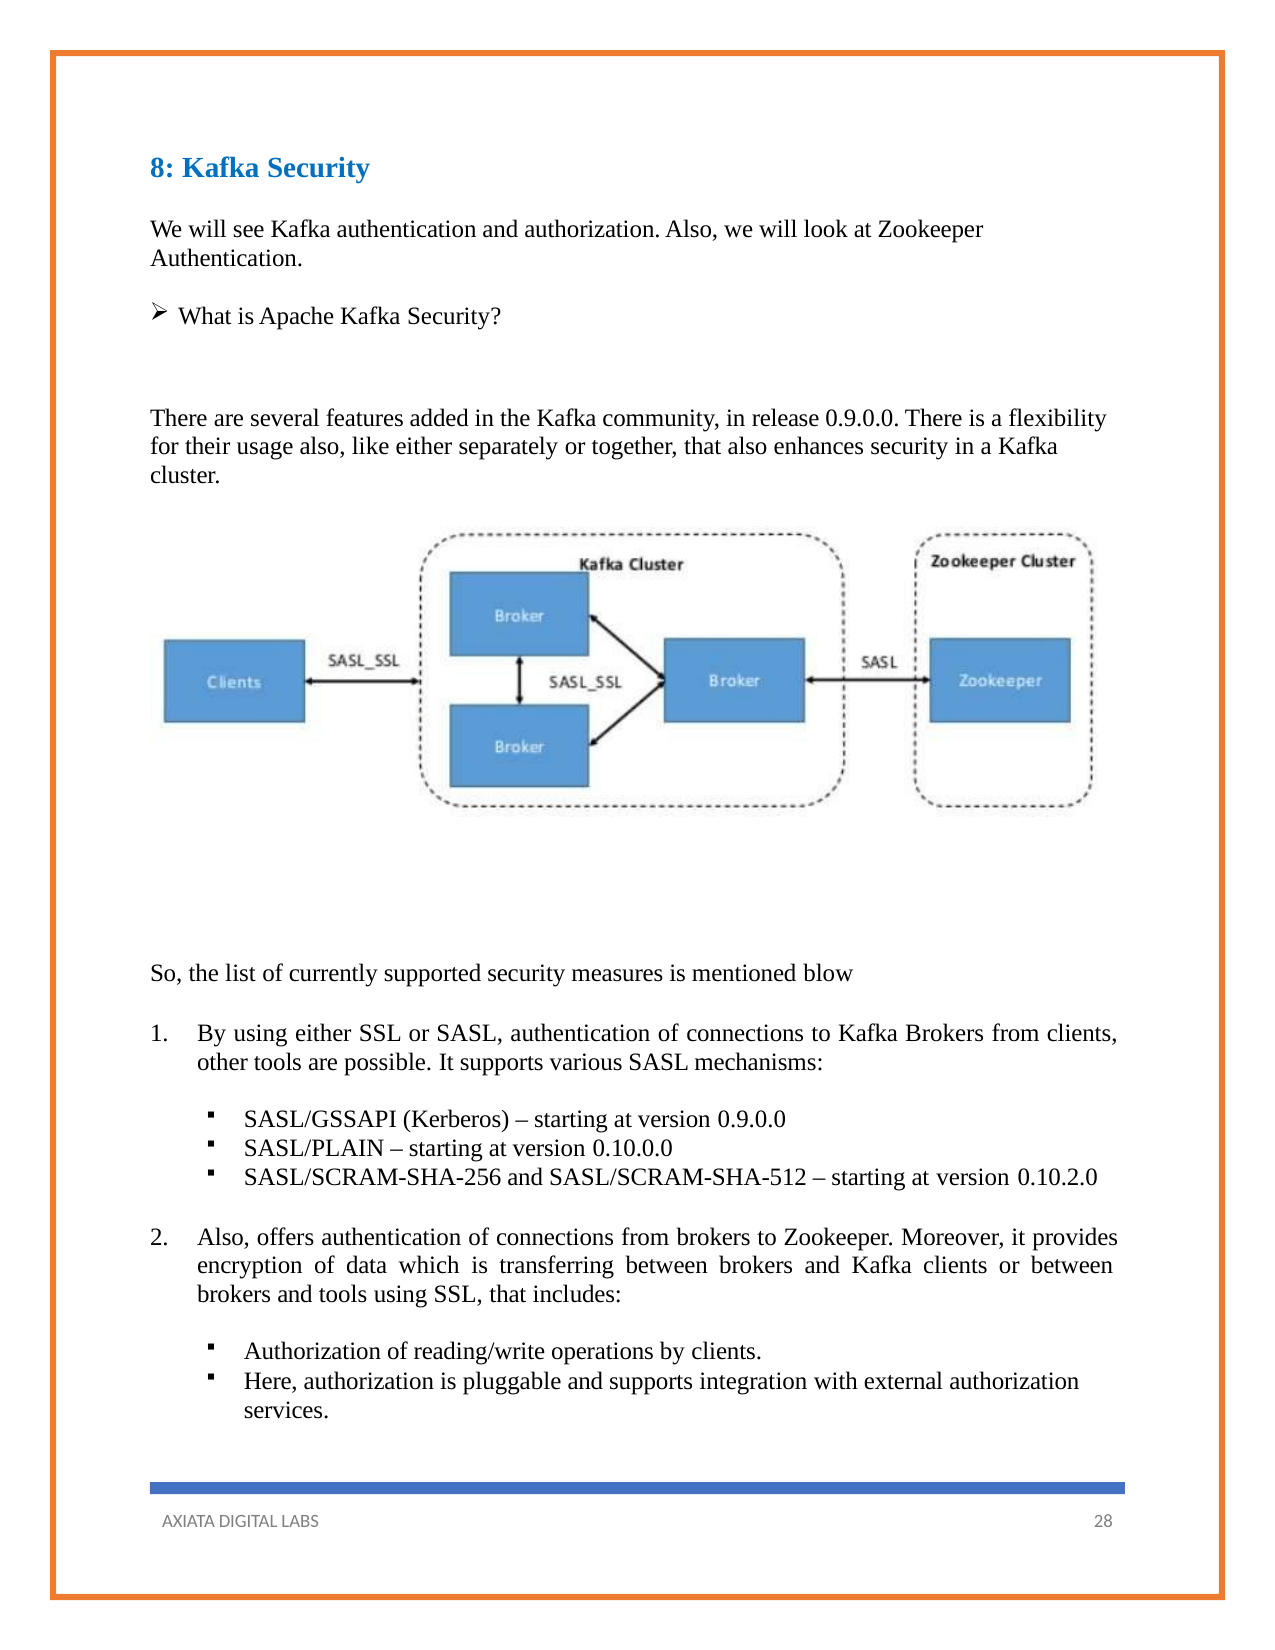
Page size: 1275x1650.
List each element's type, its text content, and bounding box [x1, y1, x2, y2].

text_box So, the list of currently supported security measures is mentioned blow By using either SSL or SASL, authentication of connections to Kafka Brokers from clients, other tools are possible. It supports various SASL mechanisms: SASL/GSSAPI (Kerberos) – starting at version 0.9.0.0 SASL/PLAIN – starting at version 0.10.0.0 SASL/SCRAM-SHA-256 and SASL/SCRAM-SHA-512 – starting at version 0.10.2.0 Also, offers authentication of connections from brokers to Zookeeper. Moreover, it provides encryption of data which is transferring between brokers and Kafka clients or between brokers and tools using SSL, that includes: Authorization of reading/write operations by clients. Here, authorization is pluggable and supports integration with external authorization services. [147, 954, 1127, 1424]
slide_number 28 [1087, 1510, 1119, 1650]
text_box 8: Kafka Security We will see Kafka authentication and authorization. Also, we will look at Zookeeper Authentication. What is Apache Kafka Security? There are several features added in the Kafka community, in release 0.9.0.0. There is a flexibility for their usage also, like either separately or together, that also enhances security in a Kafka cluster. [147, 145, 1126, 489]
footer AXIATA DIGITAL LABS [159, 1510, 327, 1650]
text_box [149, 526, 1098, 818]
text_box [50, 50, 1226, 1601]
